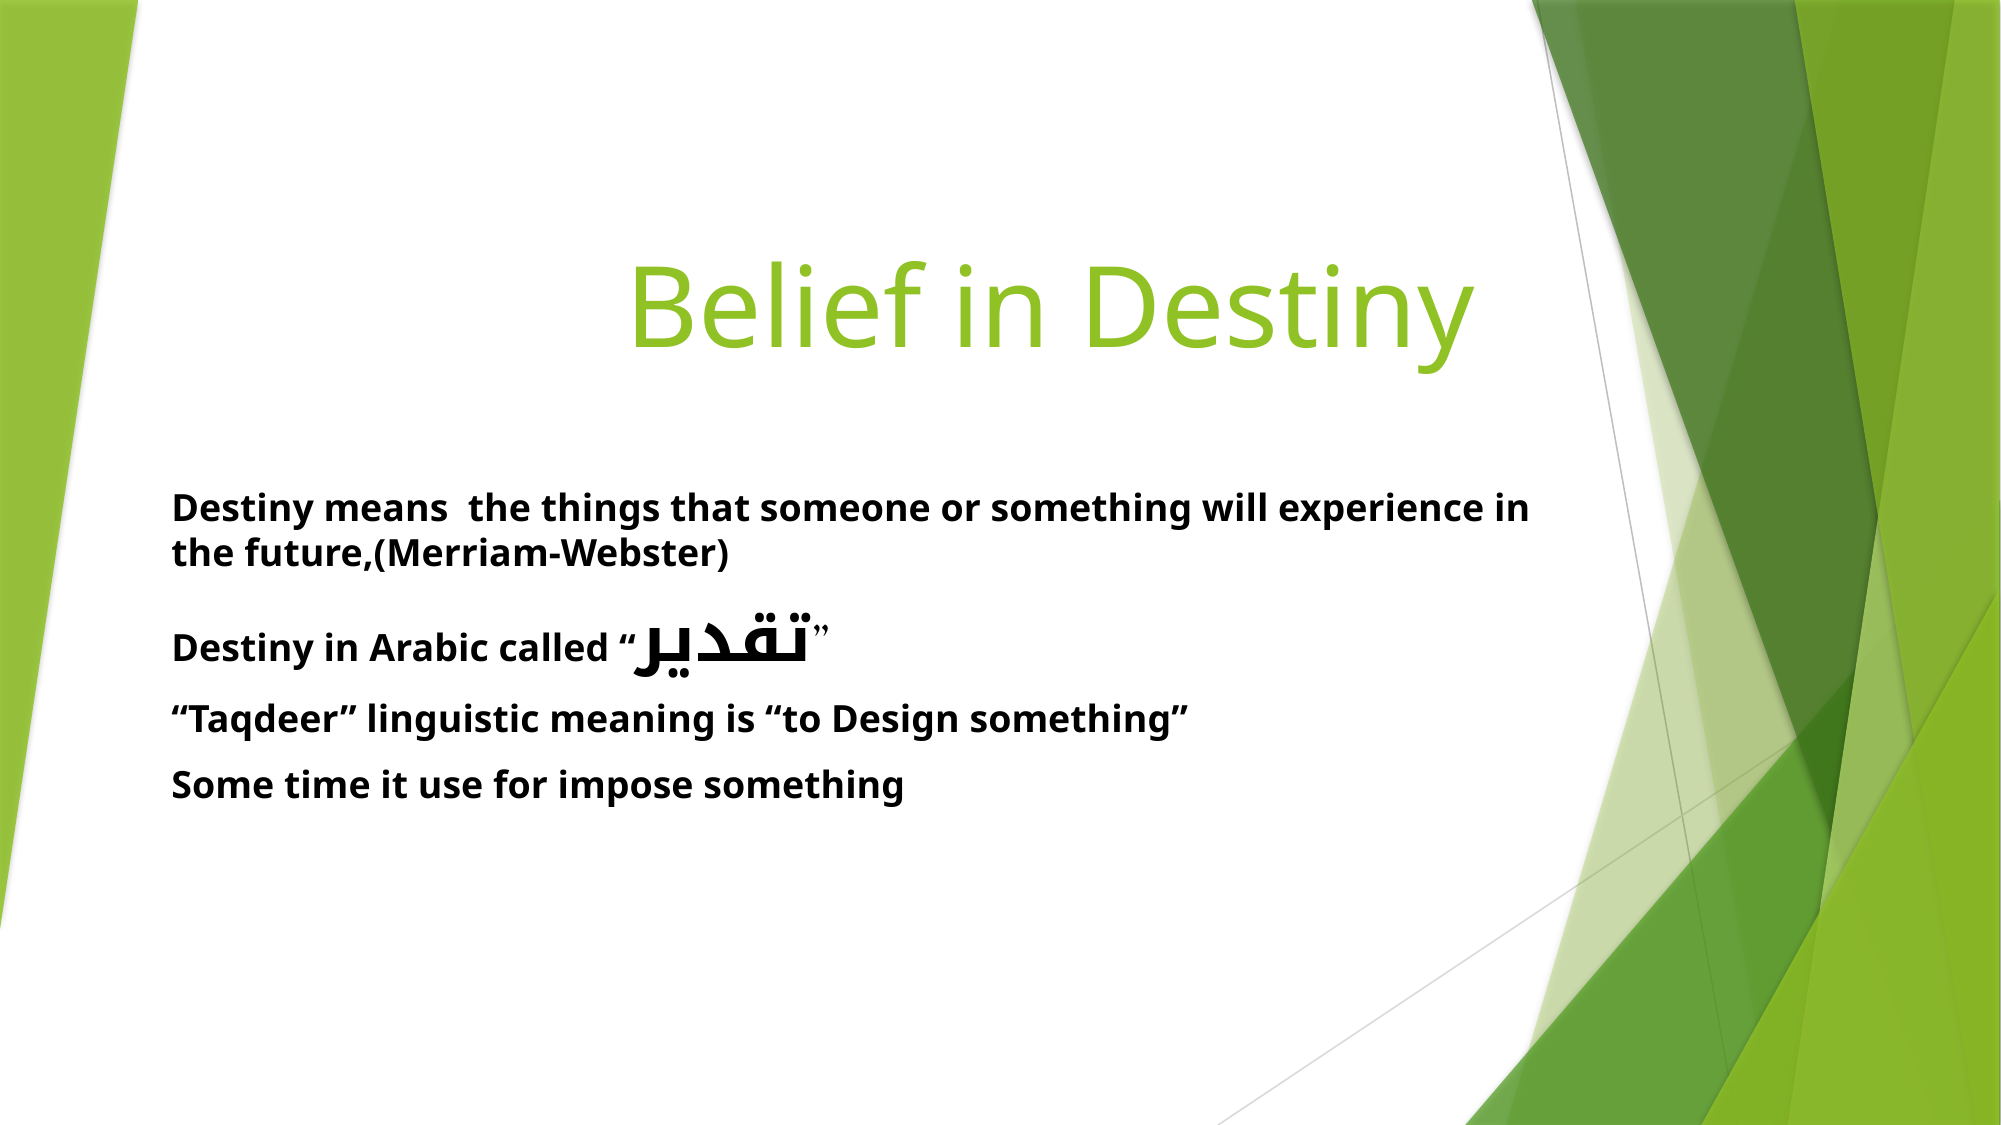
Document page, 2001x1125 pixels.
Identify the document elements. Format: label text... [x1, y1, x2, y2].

title Belief in Destiny [178, 229, 1491, 378]
subtitle Destiny means the things that someone or something will experience in the future,(Merriam-Webster) Destiny in Arabic called “تقدیر” “Taqdeer” linguistic meaning is “to Design something” Some time it use for impose something [156, 476, 1563, 1110]
